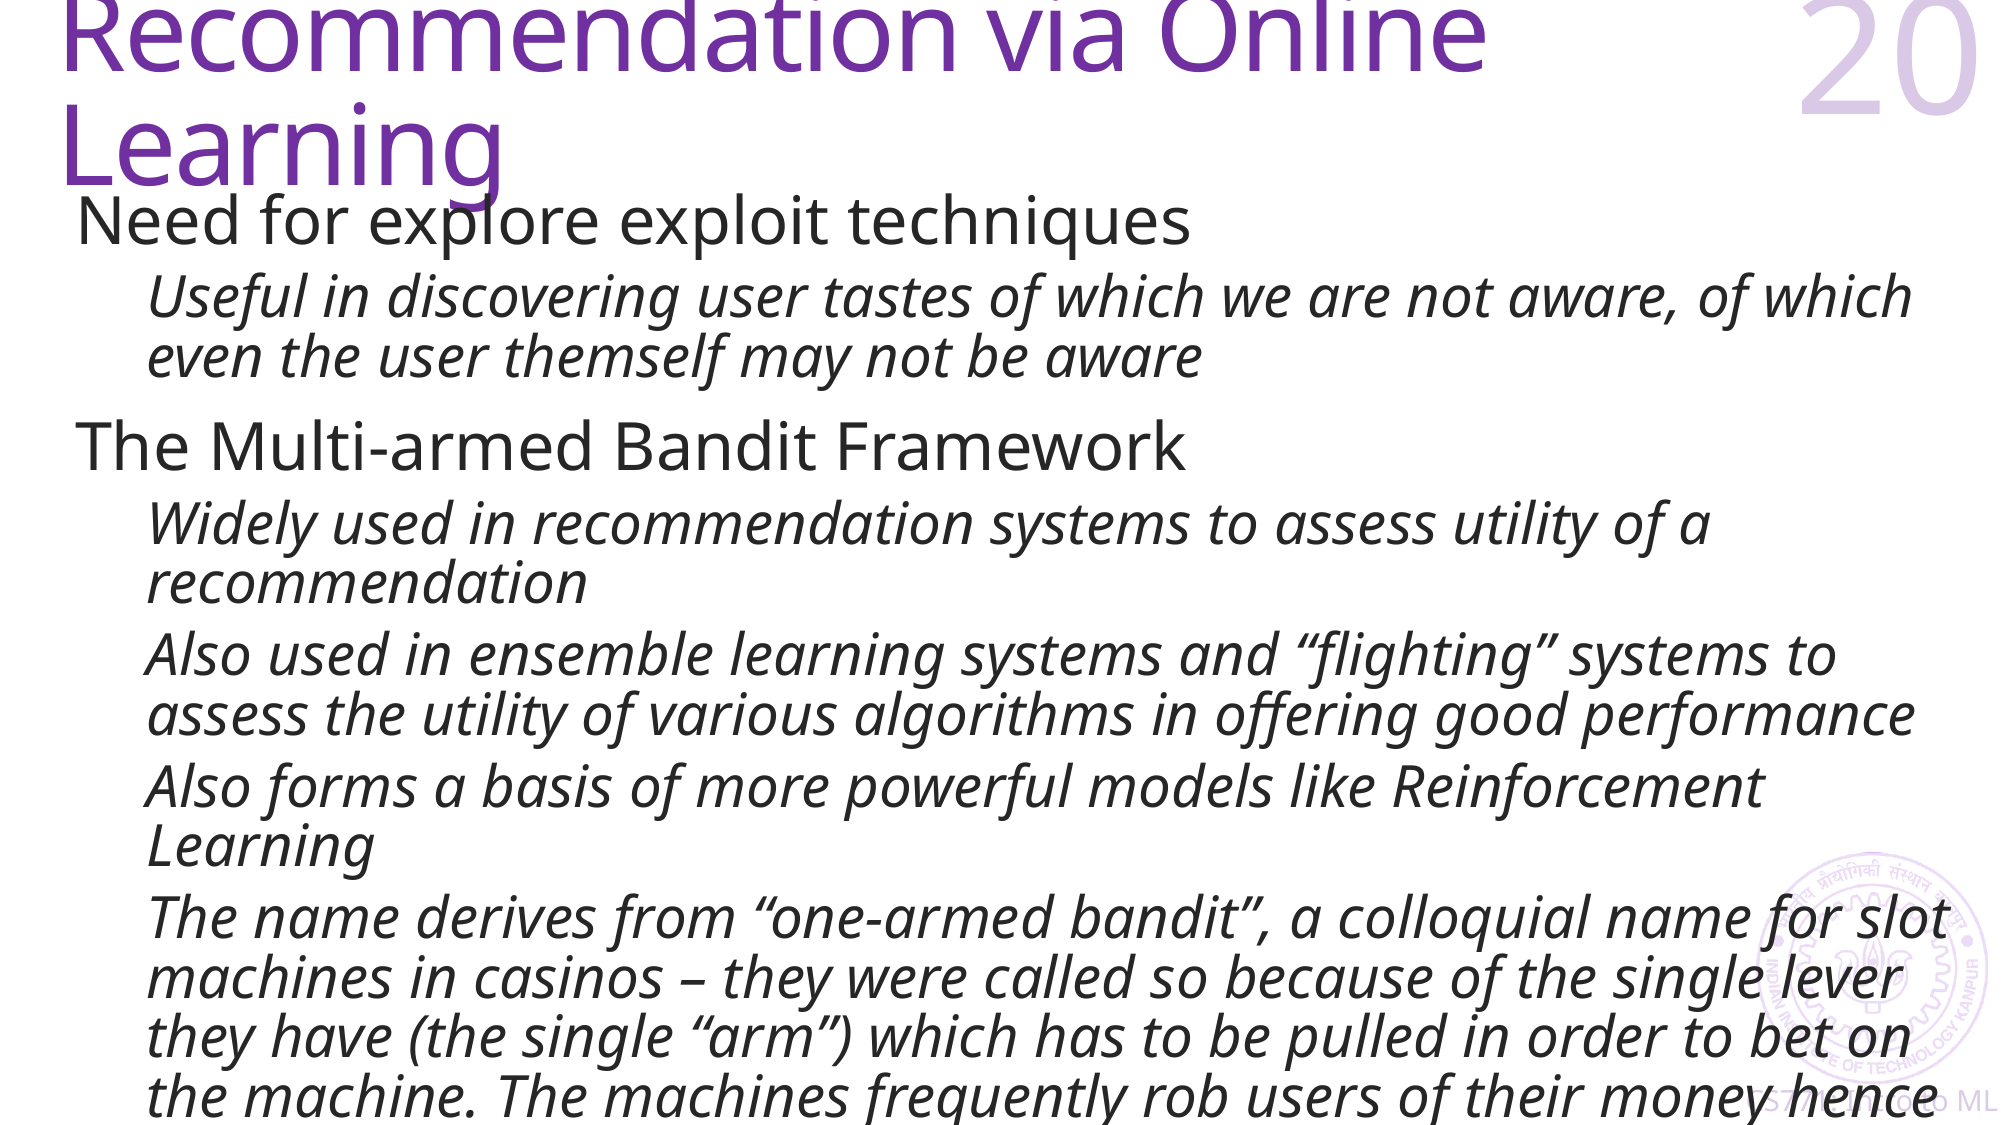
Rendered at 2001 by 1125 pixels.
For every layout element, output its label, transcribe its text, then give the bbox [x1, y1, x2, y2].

title Recommendation via Online Learning [41, 5, 1945, 182]
slide_number 20 [1520, 6, 2000, 183]
list Need for explore exploit techniques Useful in discovering user tastes of which we are not aware, of which even the user themself may not be aware The Multi-armed Bandit Framework Widely used in recommendation systems to assess utility of a recommendation Also used in ensemble learning systems and “flighting” systems to assess the utility of various algorithms in offering good performance Also forms a basis of more powerful models like Reinforcement Learning The name derives from “one-armed bandit”, a colloquial name for slot machines in casinos – they were called so because of the single lever they have (the single “arm”) which has to be pulled in order to bet on the machine. The machines frequently rob users of their money hence the name “bandit”  [41, 182, 2000, 1052]
